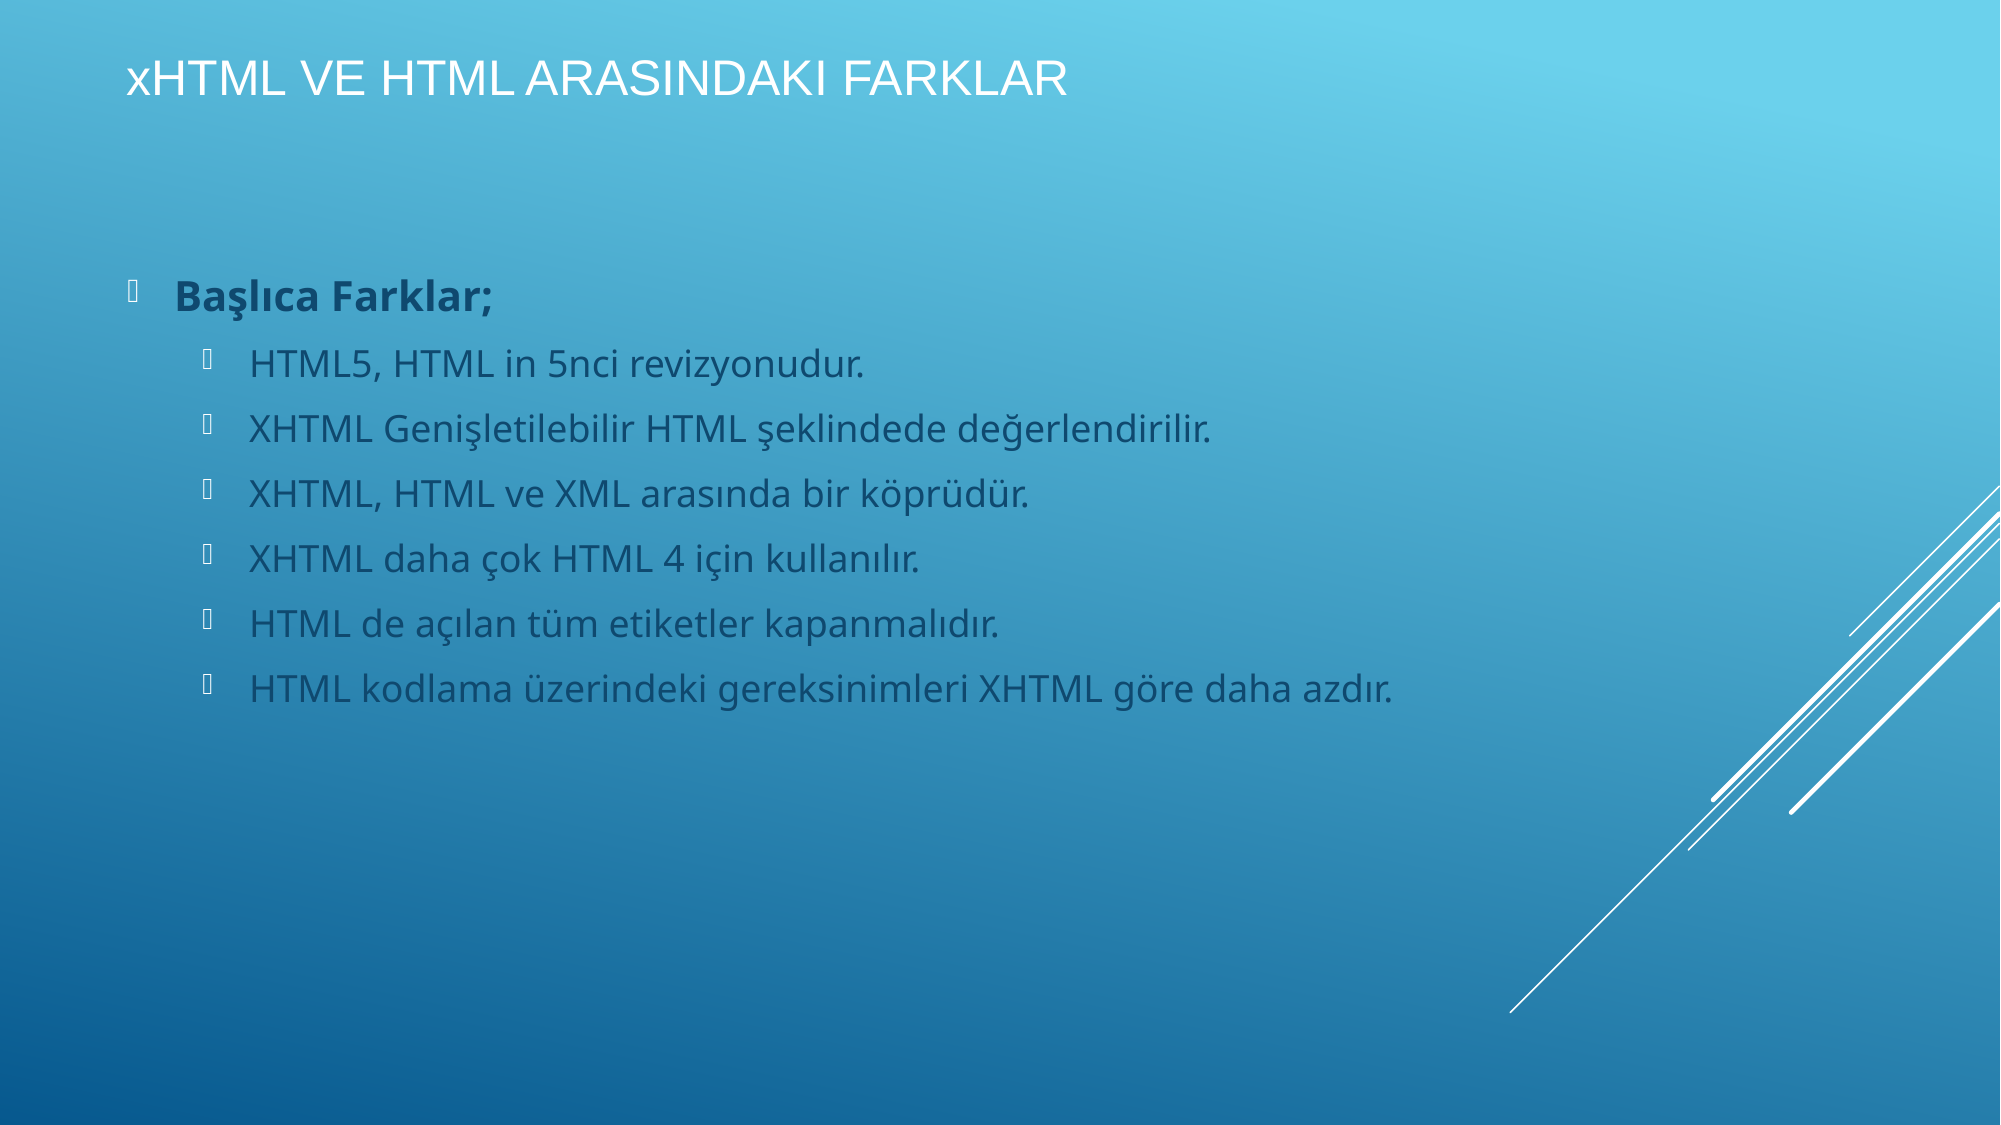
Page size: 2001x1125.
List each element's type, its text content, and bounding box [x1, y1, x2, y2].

text_box xHTML VE HTML ARASINDAKI FARKLAR [112, 37, 1722, 113]
list Başlıca Farklar; HTML5, HTML in 5nci revizyonudur. XHTML Genişletilebilir HTML şeklindede değerlendirilir. XHTML, HTML ve XML arasında bir köprüdür. XHTML daha çok HTML 4 için kullanılır. HTML de açılan tüm etiketler kapanmalıdır. HTML kodlama üzerindeki gereksinimleri XHTML göre daha azdır. [112, 113, 1638, 938]
